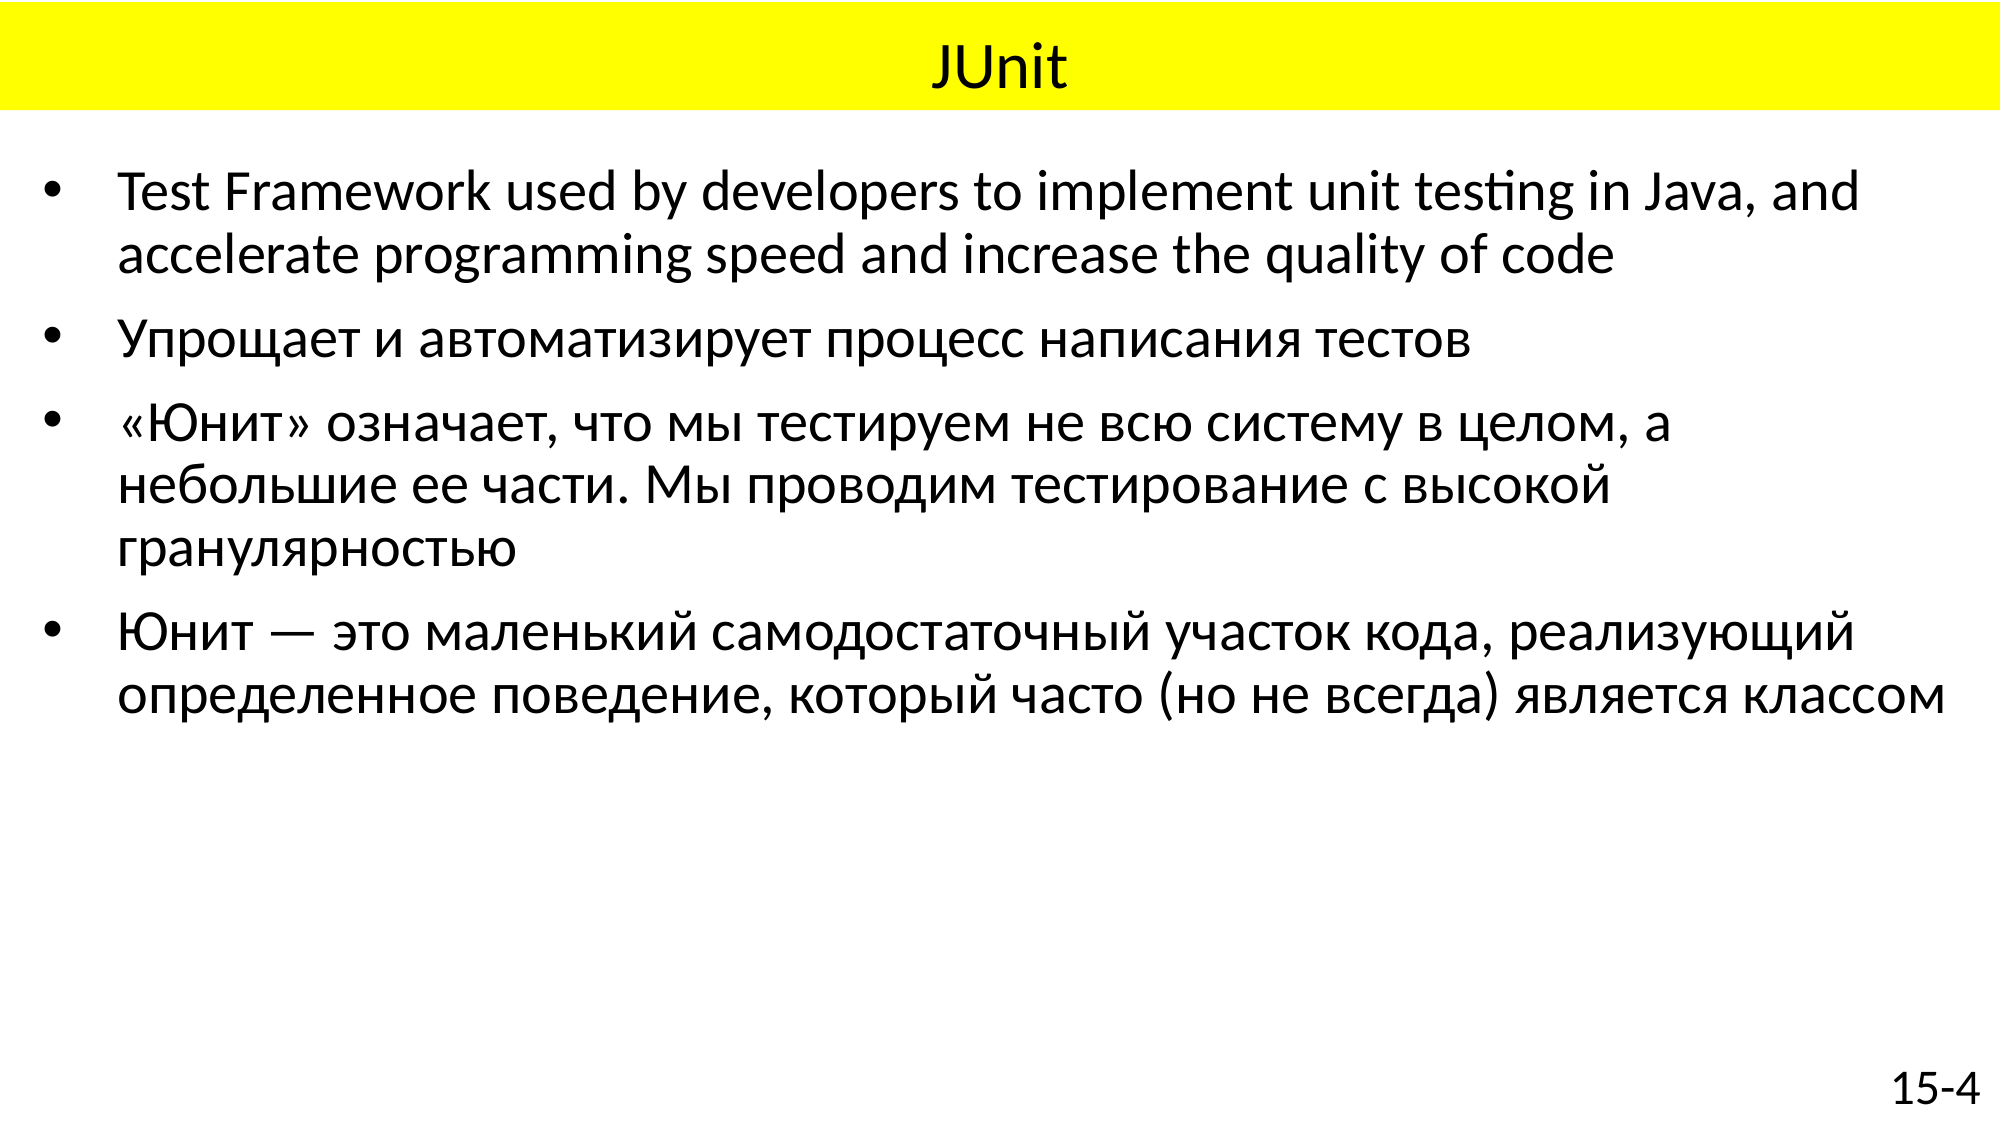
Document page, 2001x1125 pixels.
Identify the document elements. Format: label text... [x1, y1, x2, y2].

subtitle Test Framework used by developers to implement unit testing in Java, and accelerate programming speed and increase the quality of code Упрощает и автоматизирует процесс написания тестов «Юнит» означает, что мы тестируем не всю систему в целом, а небольшие ее части. Мы проводим тестирование с высокой гранулярностью Юнит — это маленький самодостаточный участок кода, реализующий определенное поведение, который часто (но не всегда) является классом [27, 153, 1973, 1054]
title JUnit [0, 2, 2000, 111]
text_box 15-4 [1729, 1047, 1996, 1123]
